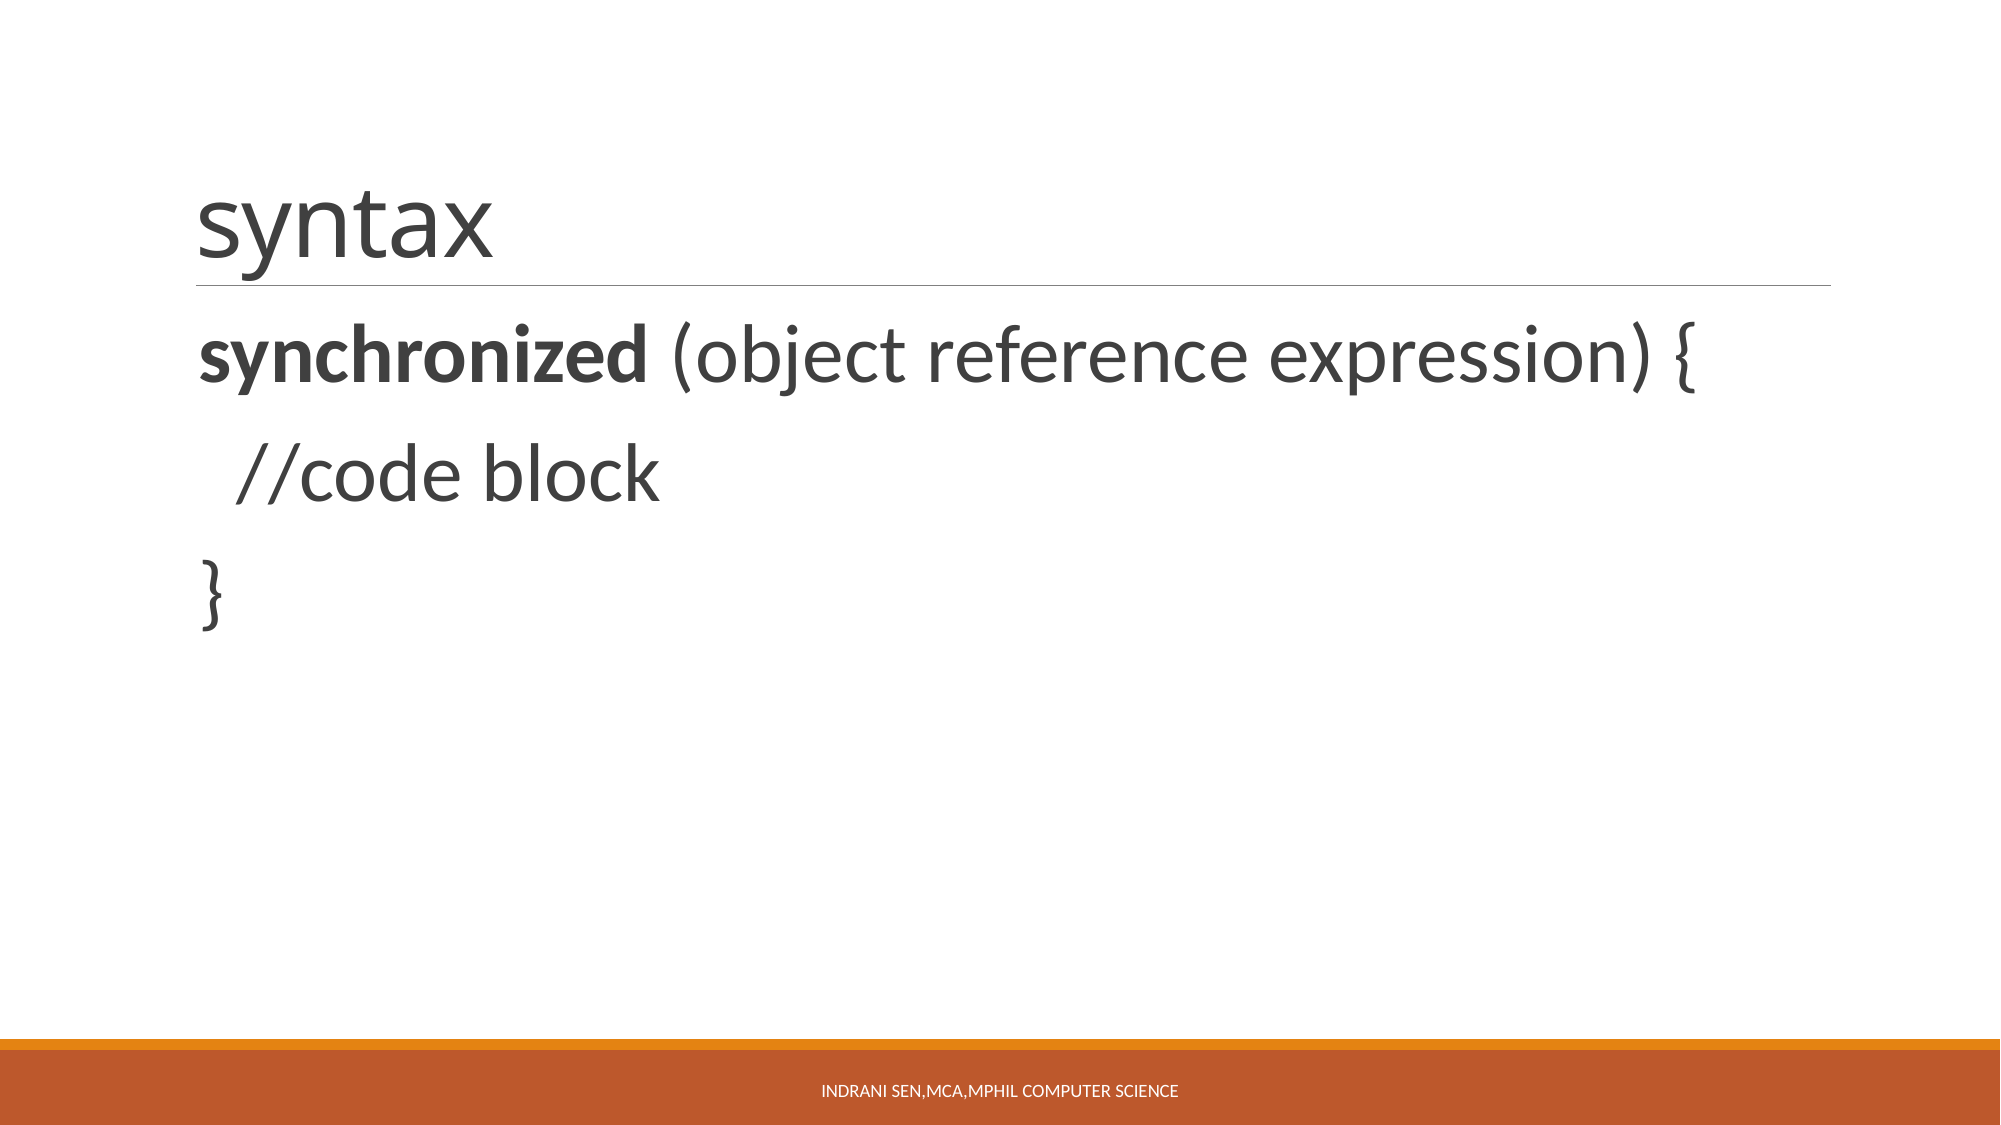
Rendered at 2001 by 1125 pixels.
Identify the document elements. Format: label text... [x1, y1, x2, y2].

list synchronized (object reference expression) { //code block } [180, 302, 1830, 963]
footer Indrani Sen,MCA,MPhil Computer Science [604, 1059, 1396, 1120]
title syntax [180, 47, 1830, 285]
